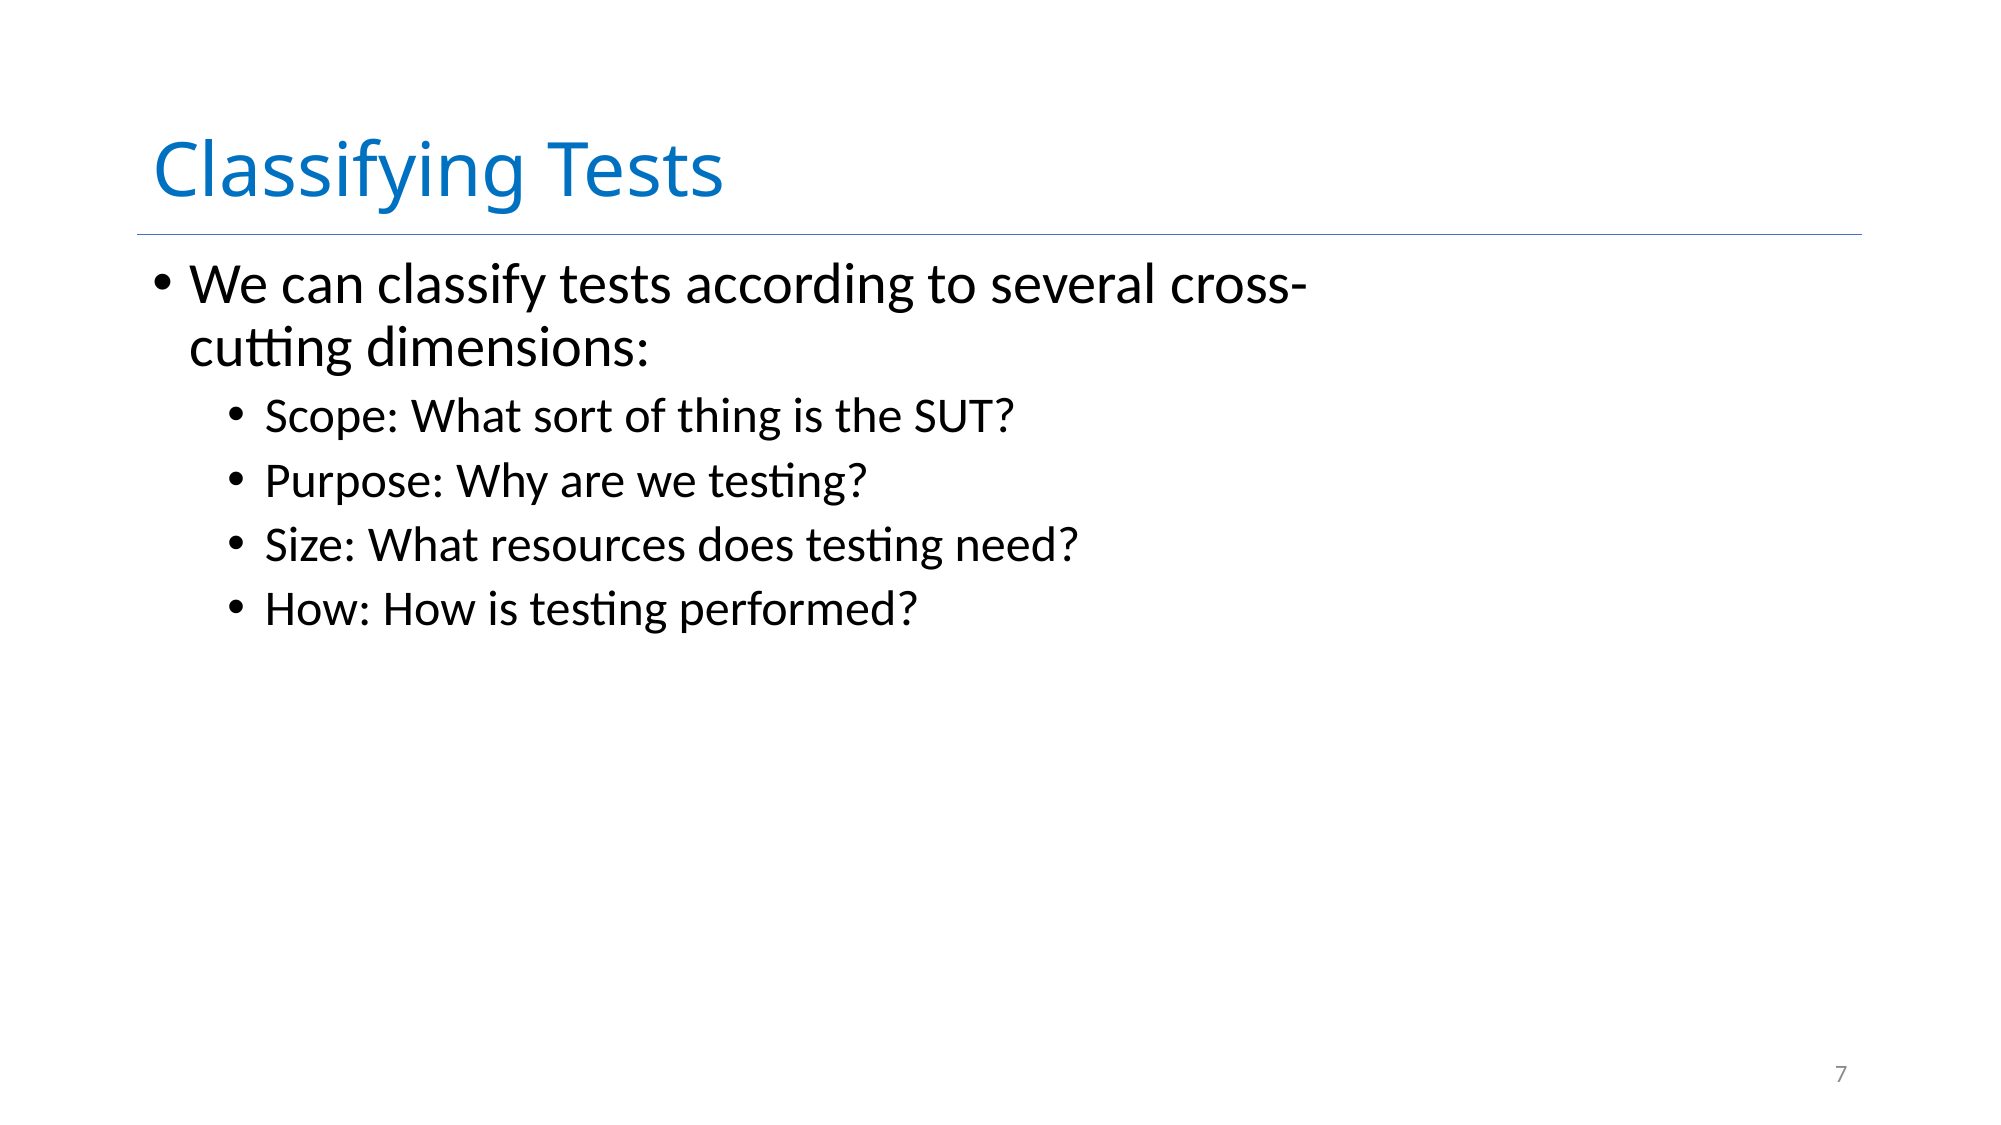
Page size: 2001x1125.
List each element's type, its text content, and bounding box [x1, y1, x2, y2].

title Classifying Tests [137, 3, 1863, 221]
slide_number 7 [1412, 1042, 1863, 1103]
list We can classify tests according to several cross-cutting dimensions: Scope: What sort of thing is the SUT? Purpose: Why are we testing? Size: What resources does testing need? How: How is testing performed? [137, 246, 1432, 960]
